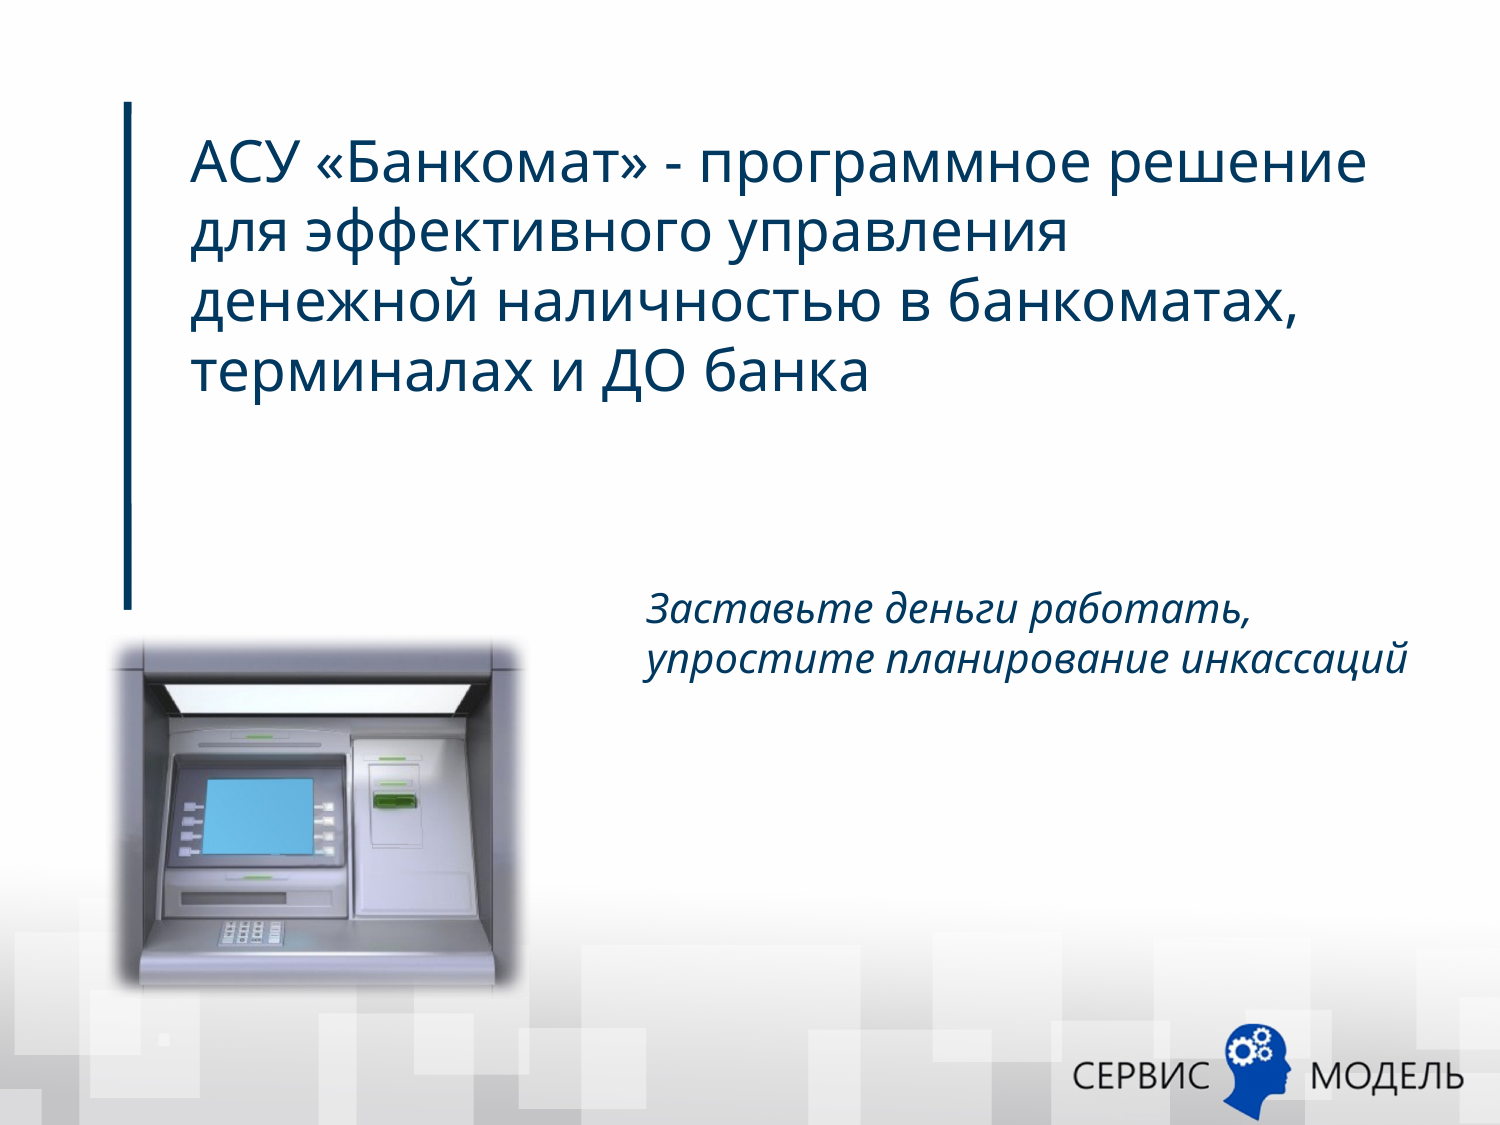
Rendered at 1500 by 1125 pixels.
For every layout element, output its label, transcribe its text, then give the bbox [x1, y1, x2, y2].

picture [0, 0, 1500, 1125]
text_box Заставьте деньги работать, упростите планирование инкассаций [631, 574, 1459, 734]
title АСУ «Банкомат» - программное решение для эффективного управления денежной наличностью в банкоматах, терминалах и ДО банка [131, 113, 1436, 504]
